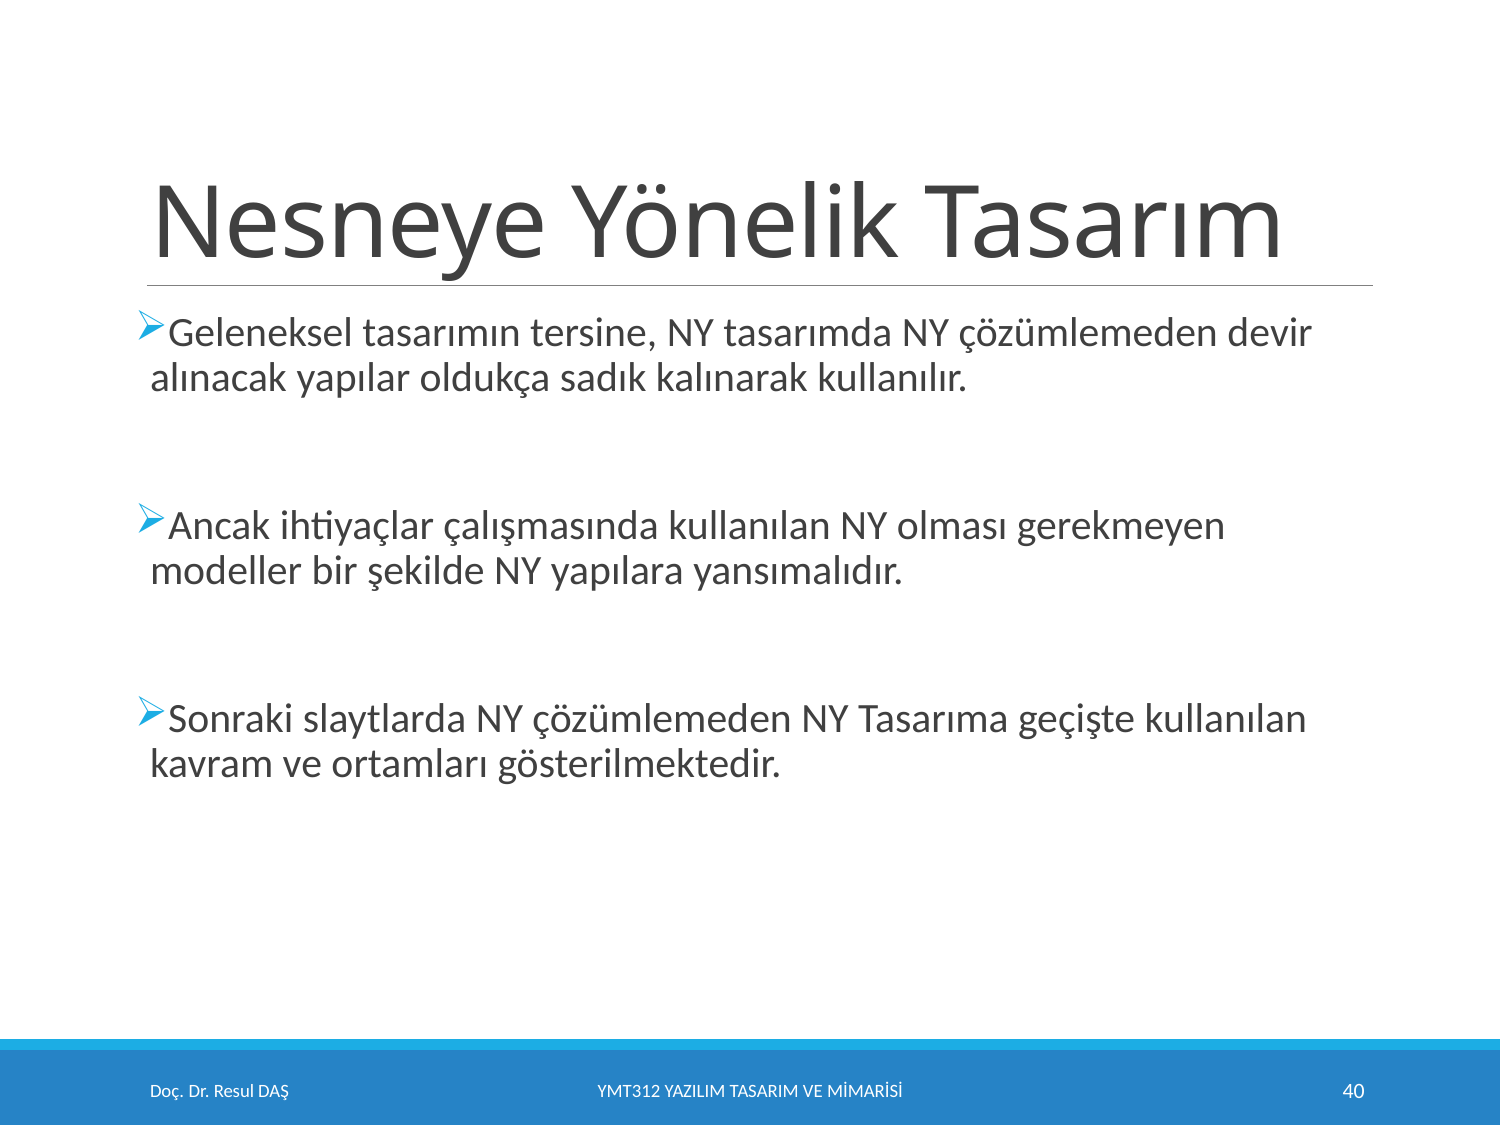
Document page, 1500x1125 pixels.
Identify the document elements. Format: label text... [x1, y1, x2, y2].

footer YMT312 Yazılım Tasarım ve Mimarisi [453, 1059, 1047, 1120]
slide_number Doç. Dr. Resul DAŞ [135, 1059, 440, 1120]
slide_number 40 [1218, 1059, 1380, 1120]
list Geleneksel tasarımın tersine, NY tasarımda NY çözümlemeden devir alınacak yapılar oldukça sadık kalınarak kullanılır. Ancak ihtiyaçlar çalışmasında kullanılan NY olması gerekmeyen modeller bir şekilde NY yapılara yansımalıdır. Sonraki slaytlarda NY çözümlemeden NY Tasarıma geçişte kullanılan kavram ve ortamları gösterilmektedir. [135, 302, 1373, 963]
title Nesneye Yönelik Tasarım [135, 47, 1373, 285]
